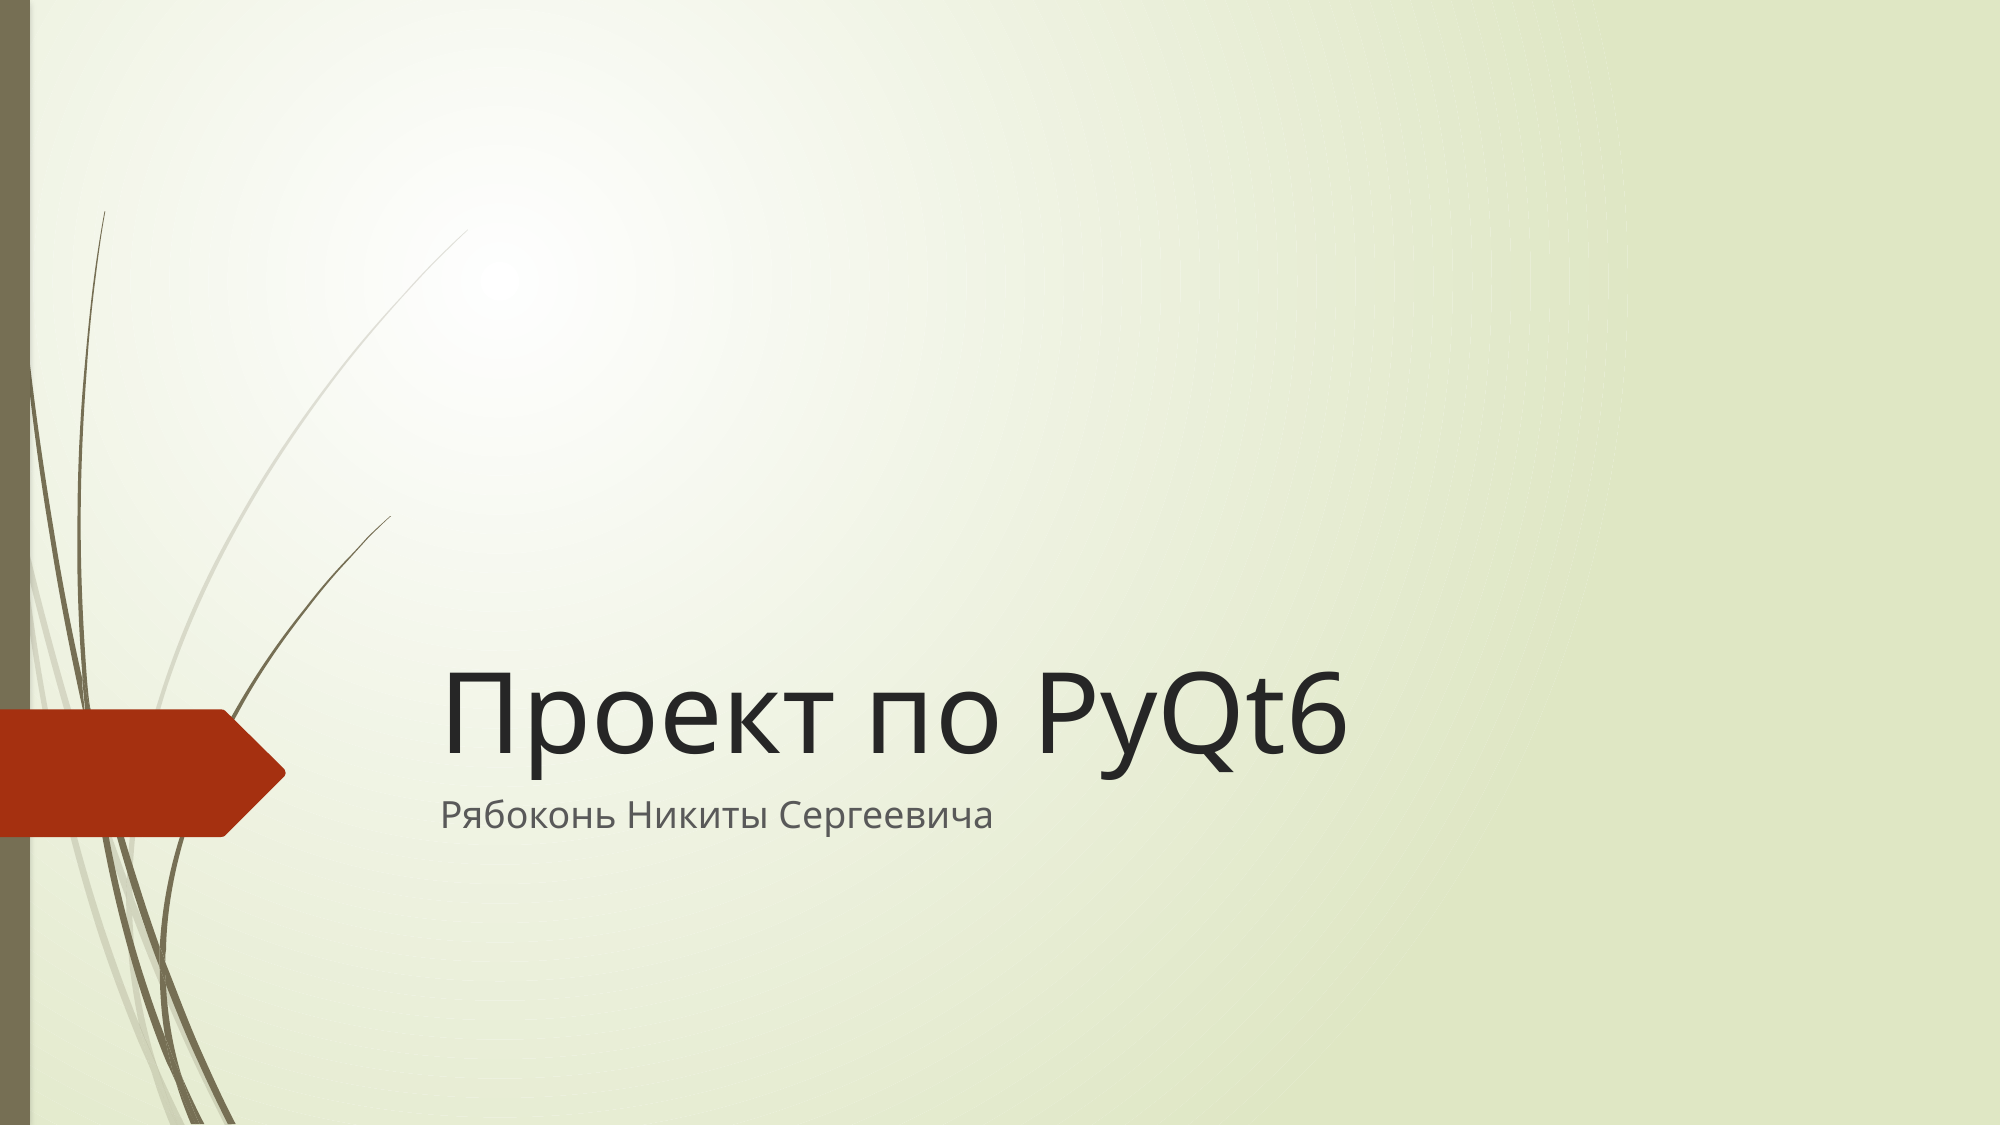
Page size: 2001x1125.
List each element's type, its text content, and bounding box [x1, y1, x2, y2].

title Проект по PyQt6 [424, 412, 1888, 783]
subtitle Рябоконь Никиты Сергеевича [424, 783, 1888, 969]
